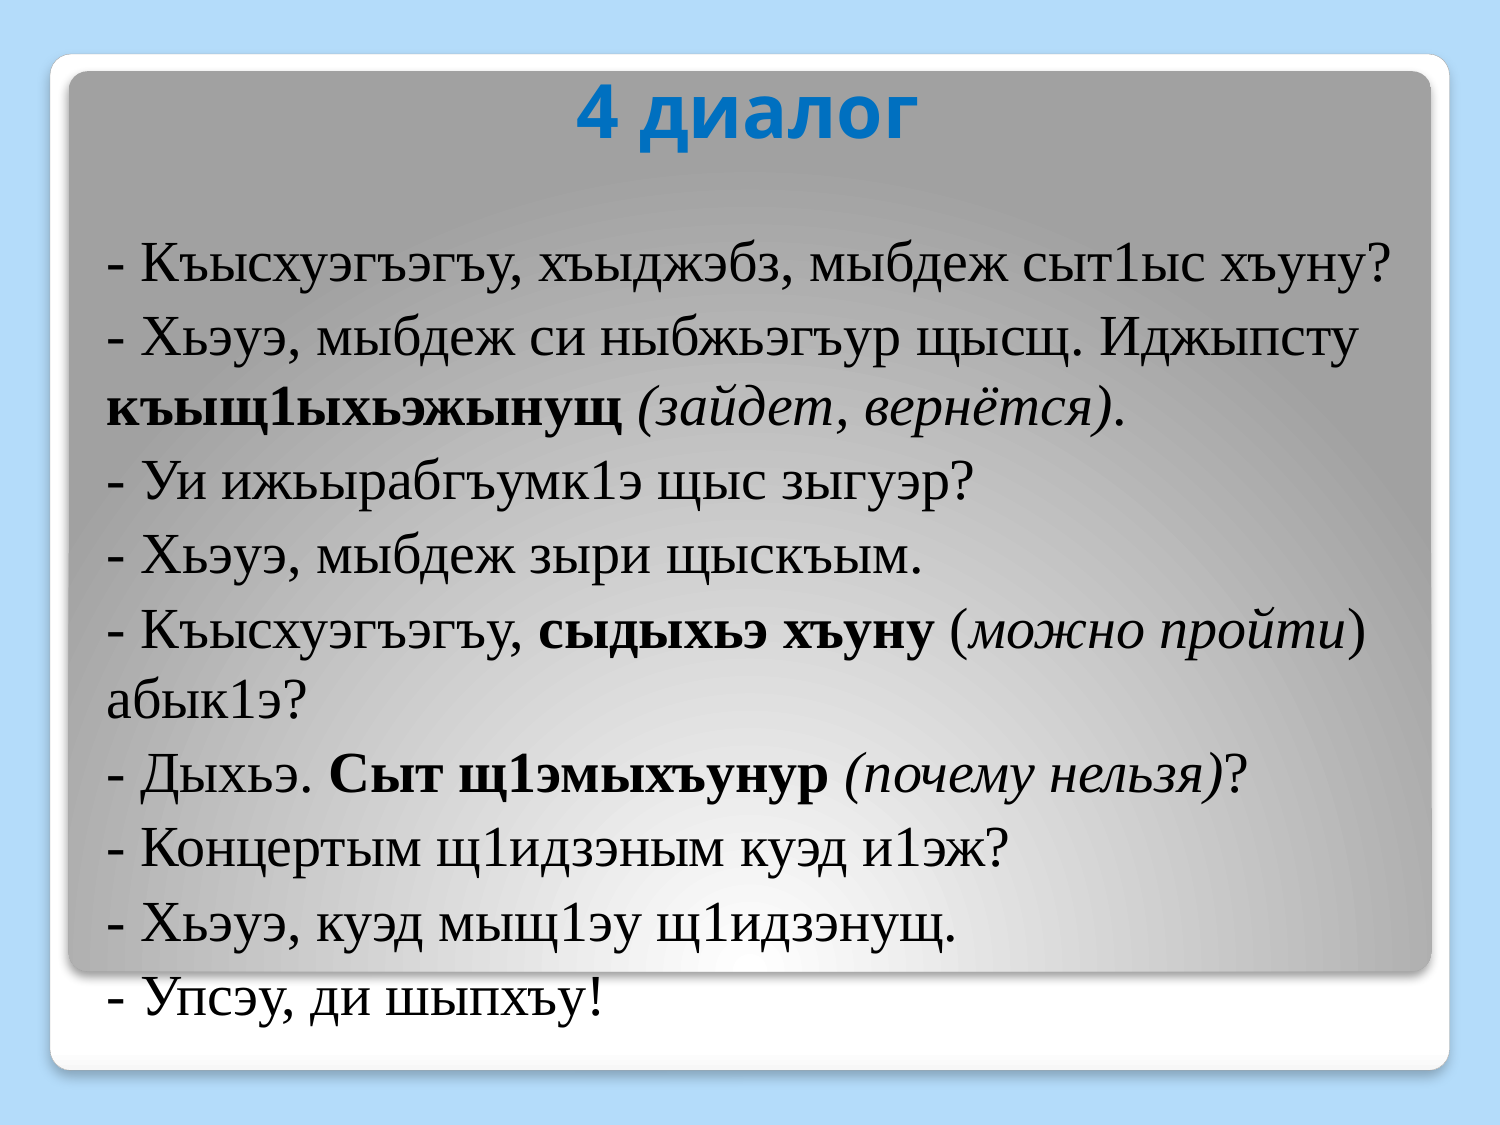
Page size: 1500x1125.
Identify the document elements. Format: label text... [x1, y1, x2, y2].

title 4 диалог [76, 3, 1420, 161]
list - Къысхуэгъэгъу, хъыджэбз, мыбдеж сыт1ыс хъуну? - Хьэуэ, мыбдеж си ныбжьэгъур щысщ. Иджыпсту къыщ1ыхьэжынущ (зайдет, вернётся). - Уи ижьырабгъумк1э щыс зыгуэр? - Хьэуэ, мыбдеж зыри щыскъым. - Къысхуэгъэгъу, сыдыхьэ хъуну (можно пройти) абык1э? - Дыхьэ. Сыт щ1эмыхъунур (почему нельзя)? - Концертым щ1идзэным куэд и1эж? - Хьэуэ, куэд мыщ1эу щ1идзэнущ. - Упсэу, ди шыпхъу! [76, 208, 1420, 1059]
